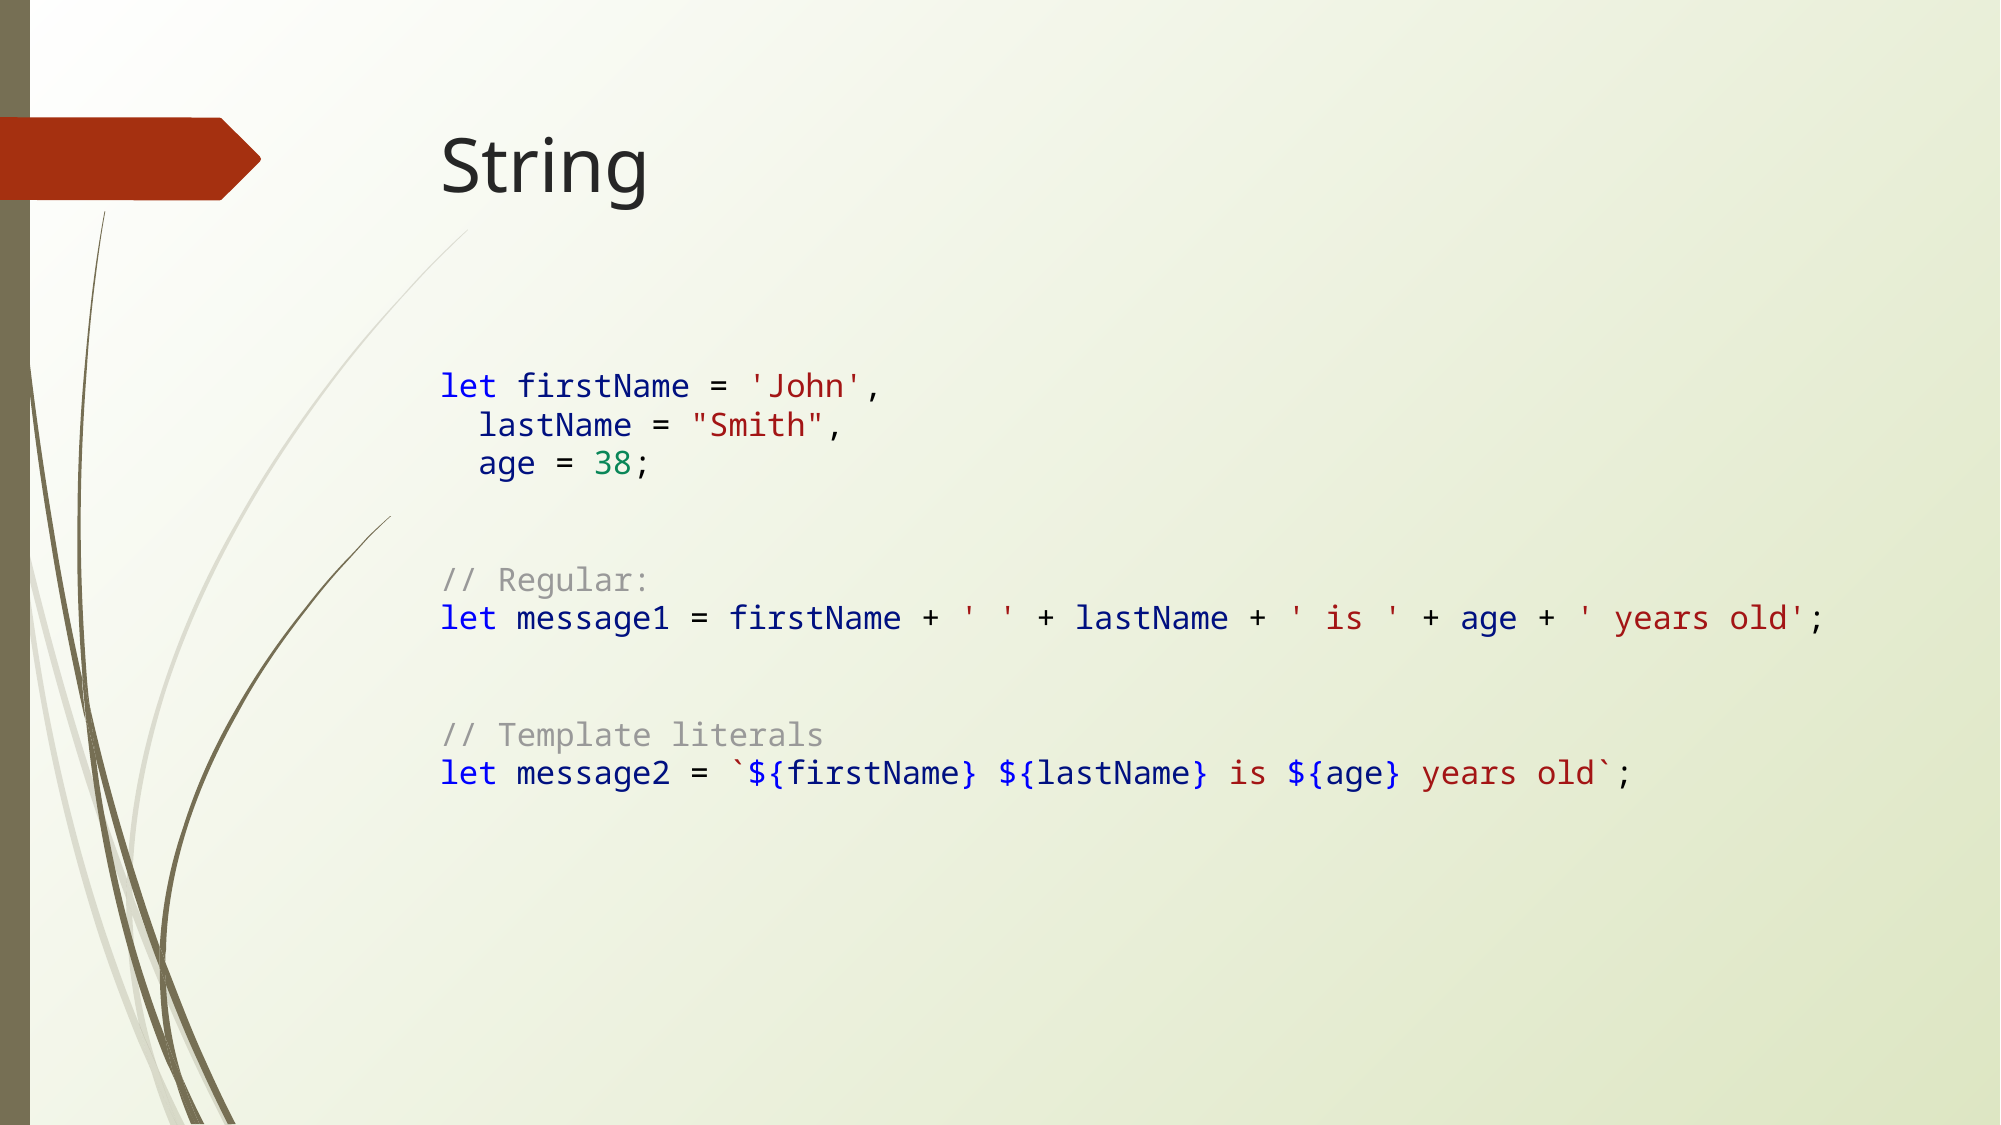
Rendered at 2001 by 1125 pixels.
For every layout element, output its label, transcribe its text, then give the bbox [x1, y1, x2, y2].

list let firstName = 'John', lastName = "Smith", age = 38; // Regular: let message1 = firstName + ' ' + lastName + ' is ' + age + ' years old'; // Template literals let message2 = `${firstName} ${lastName} is ${age} years old`; [424, 350, 1888, 970]
title String [425, 102, 1888, 313]
